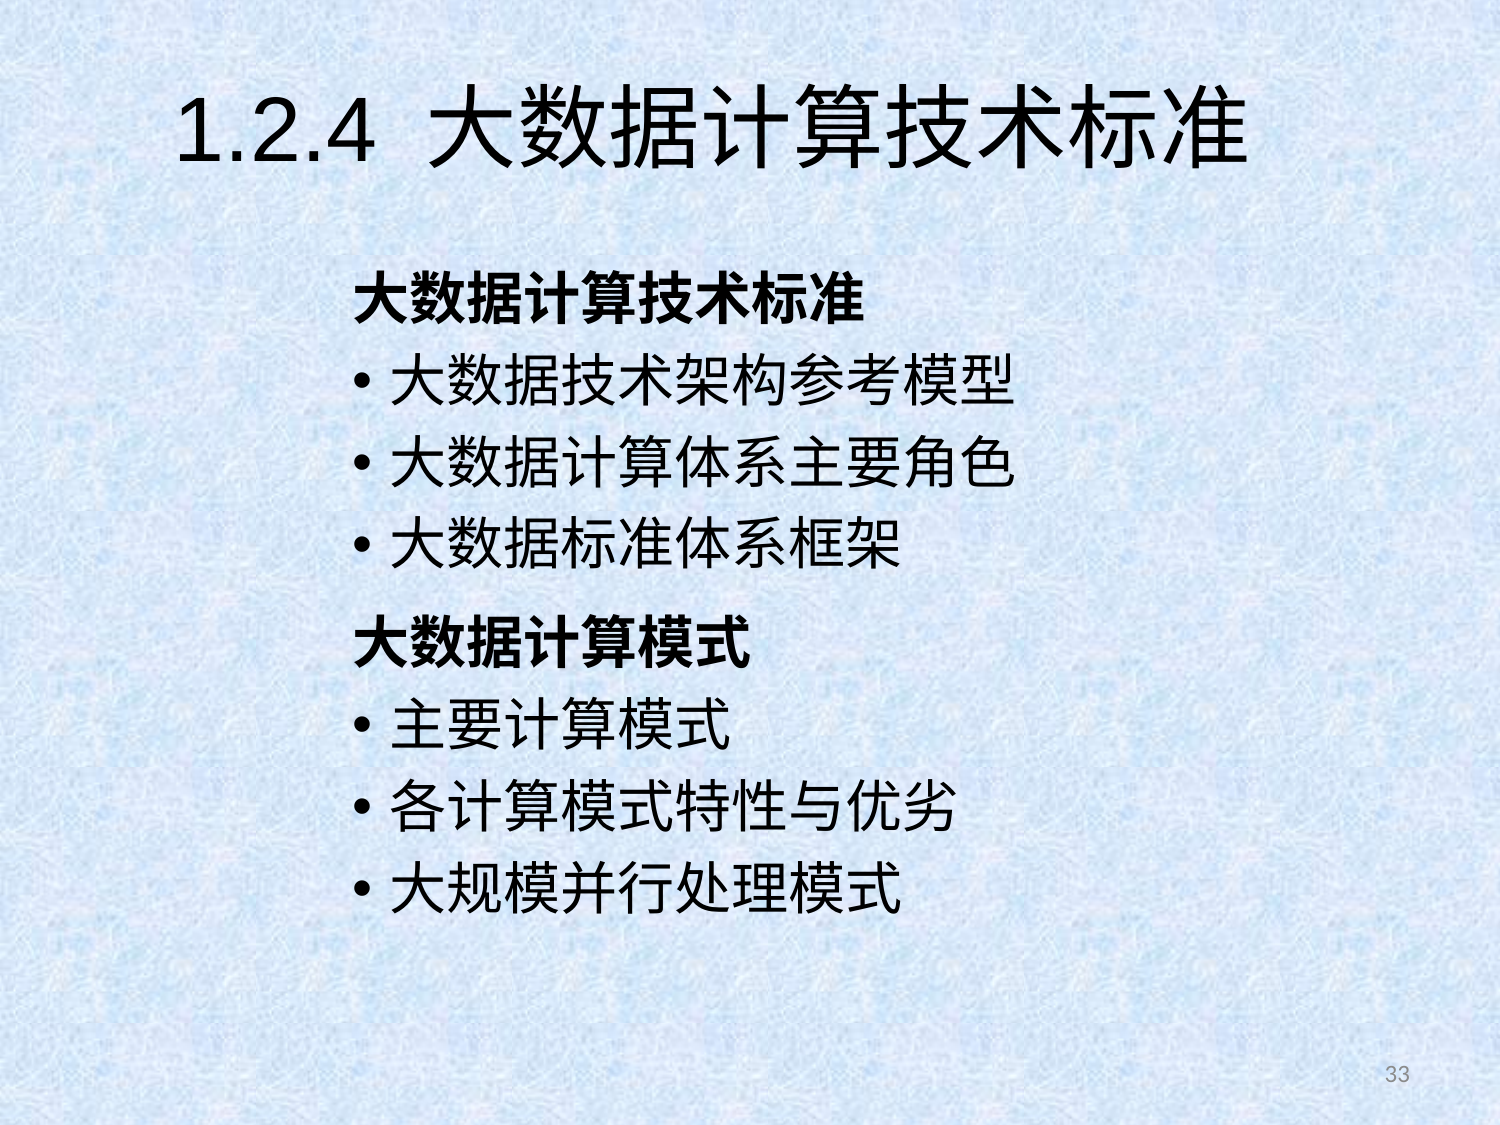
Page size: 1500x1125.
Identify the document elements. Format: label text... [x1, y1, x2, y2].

picture [0, 0, 1500, 1125]
slide_number 33 [1074, 1042, 1425, 1103]
text_box 大数据计算技术标准 大数据技术架构参考模型 大数据计算体系主要角色 大数据标准体系框架 大数据计算模式 主要计算模式 各计算模式特性与优劣 大规模并行处理模式 [337, 262, 1425, 934]
title 1.2.4 大数据计算技术标准 [37, 62, 1388, 250]
